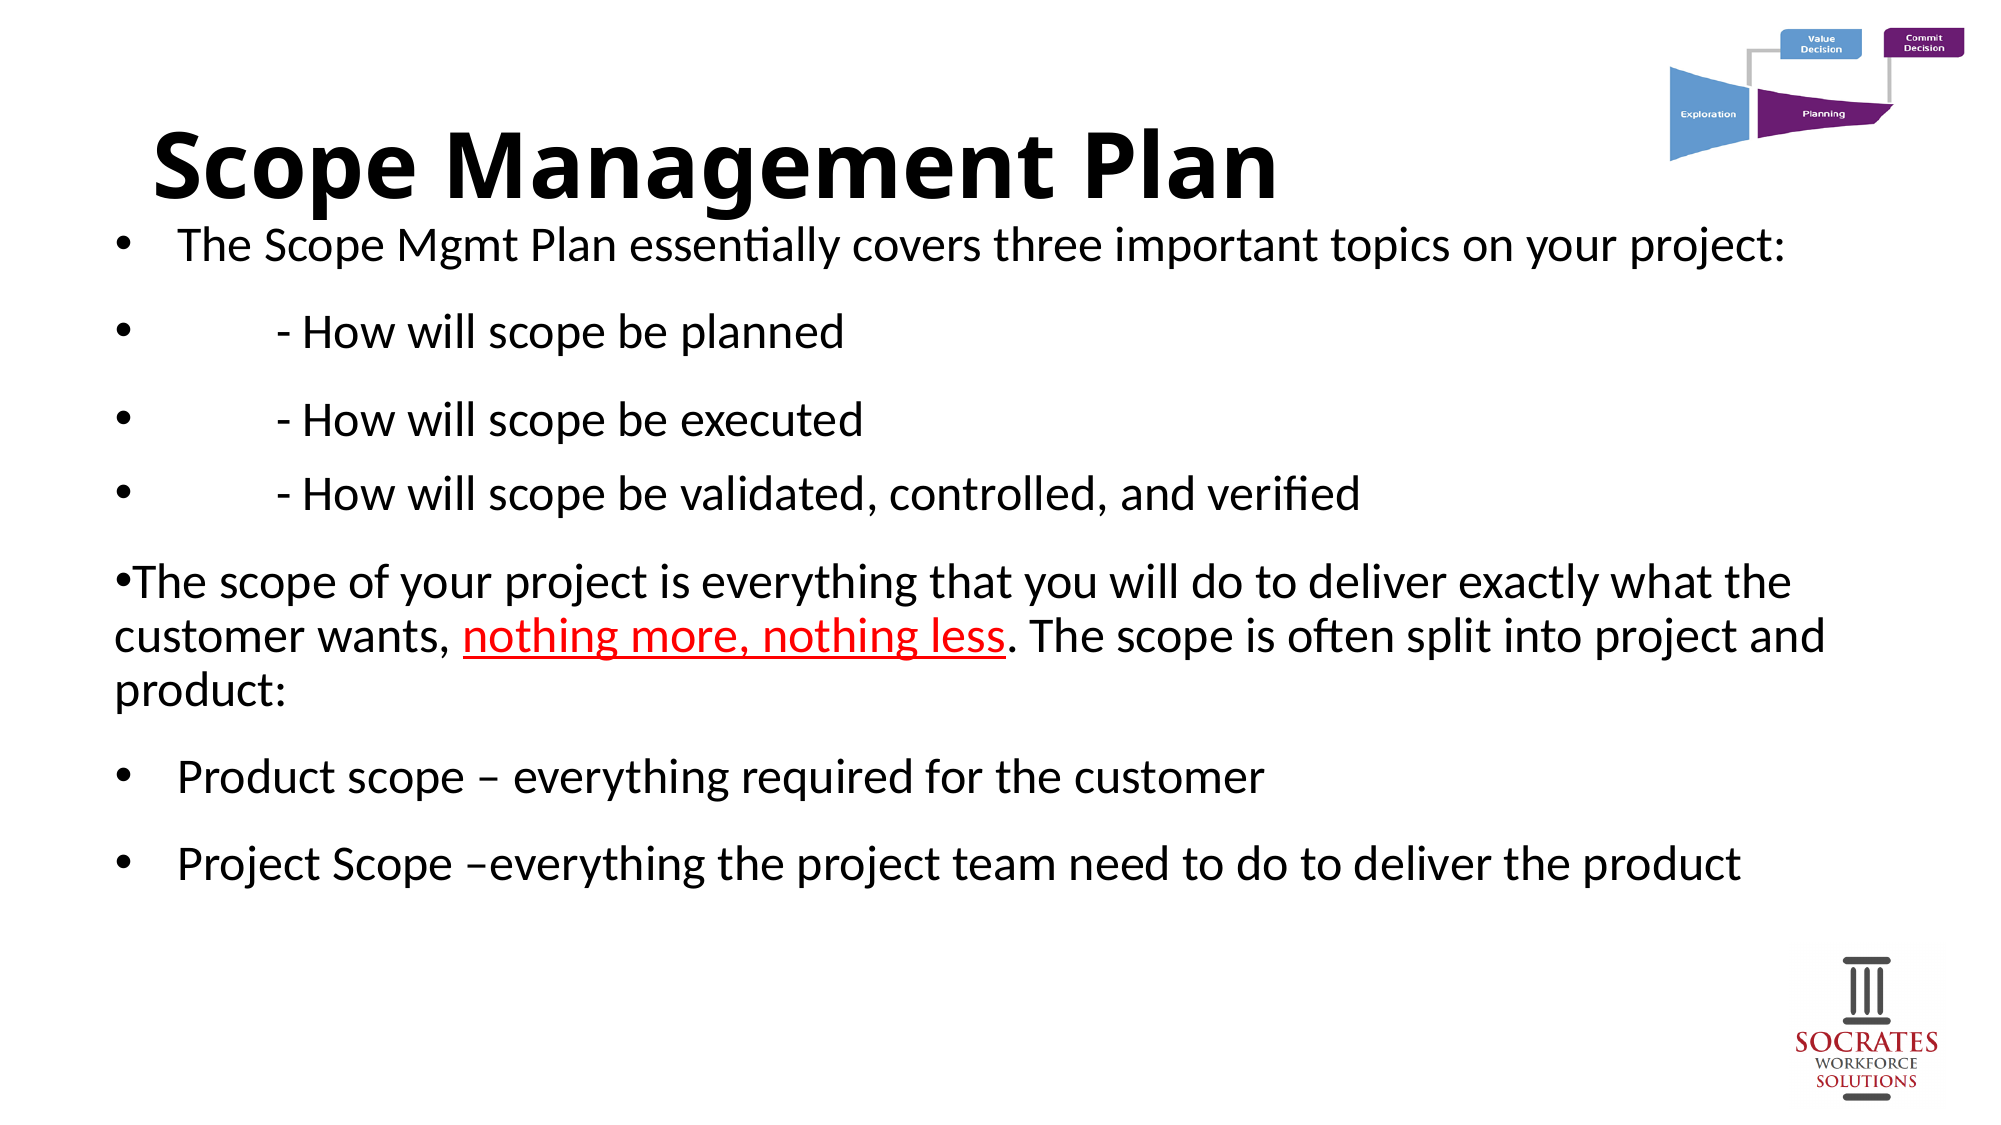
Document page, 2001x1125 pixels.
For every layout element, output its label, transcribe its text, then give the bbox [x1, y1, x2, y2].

picture [1789, 942, 1946, 1109]
title Scope Management Plan [137, 59, 1863, 210]
list The Scope Mgmt Plan essentially covers three important topics on your project: - How will scope be planned - How will scope be executed - How will scope be validated, controlled, and verified The scope of your project is everything that you will do to deliver exactly what the customer wants, nothing more, nothing less. The scope is often split into project and product: Product scope – everything required for the customer Project Scope –everything the project team need to do to deliver the product [99, 210, 1900, 1030]
picture [1665, 25, 1970, 166]
